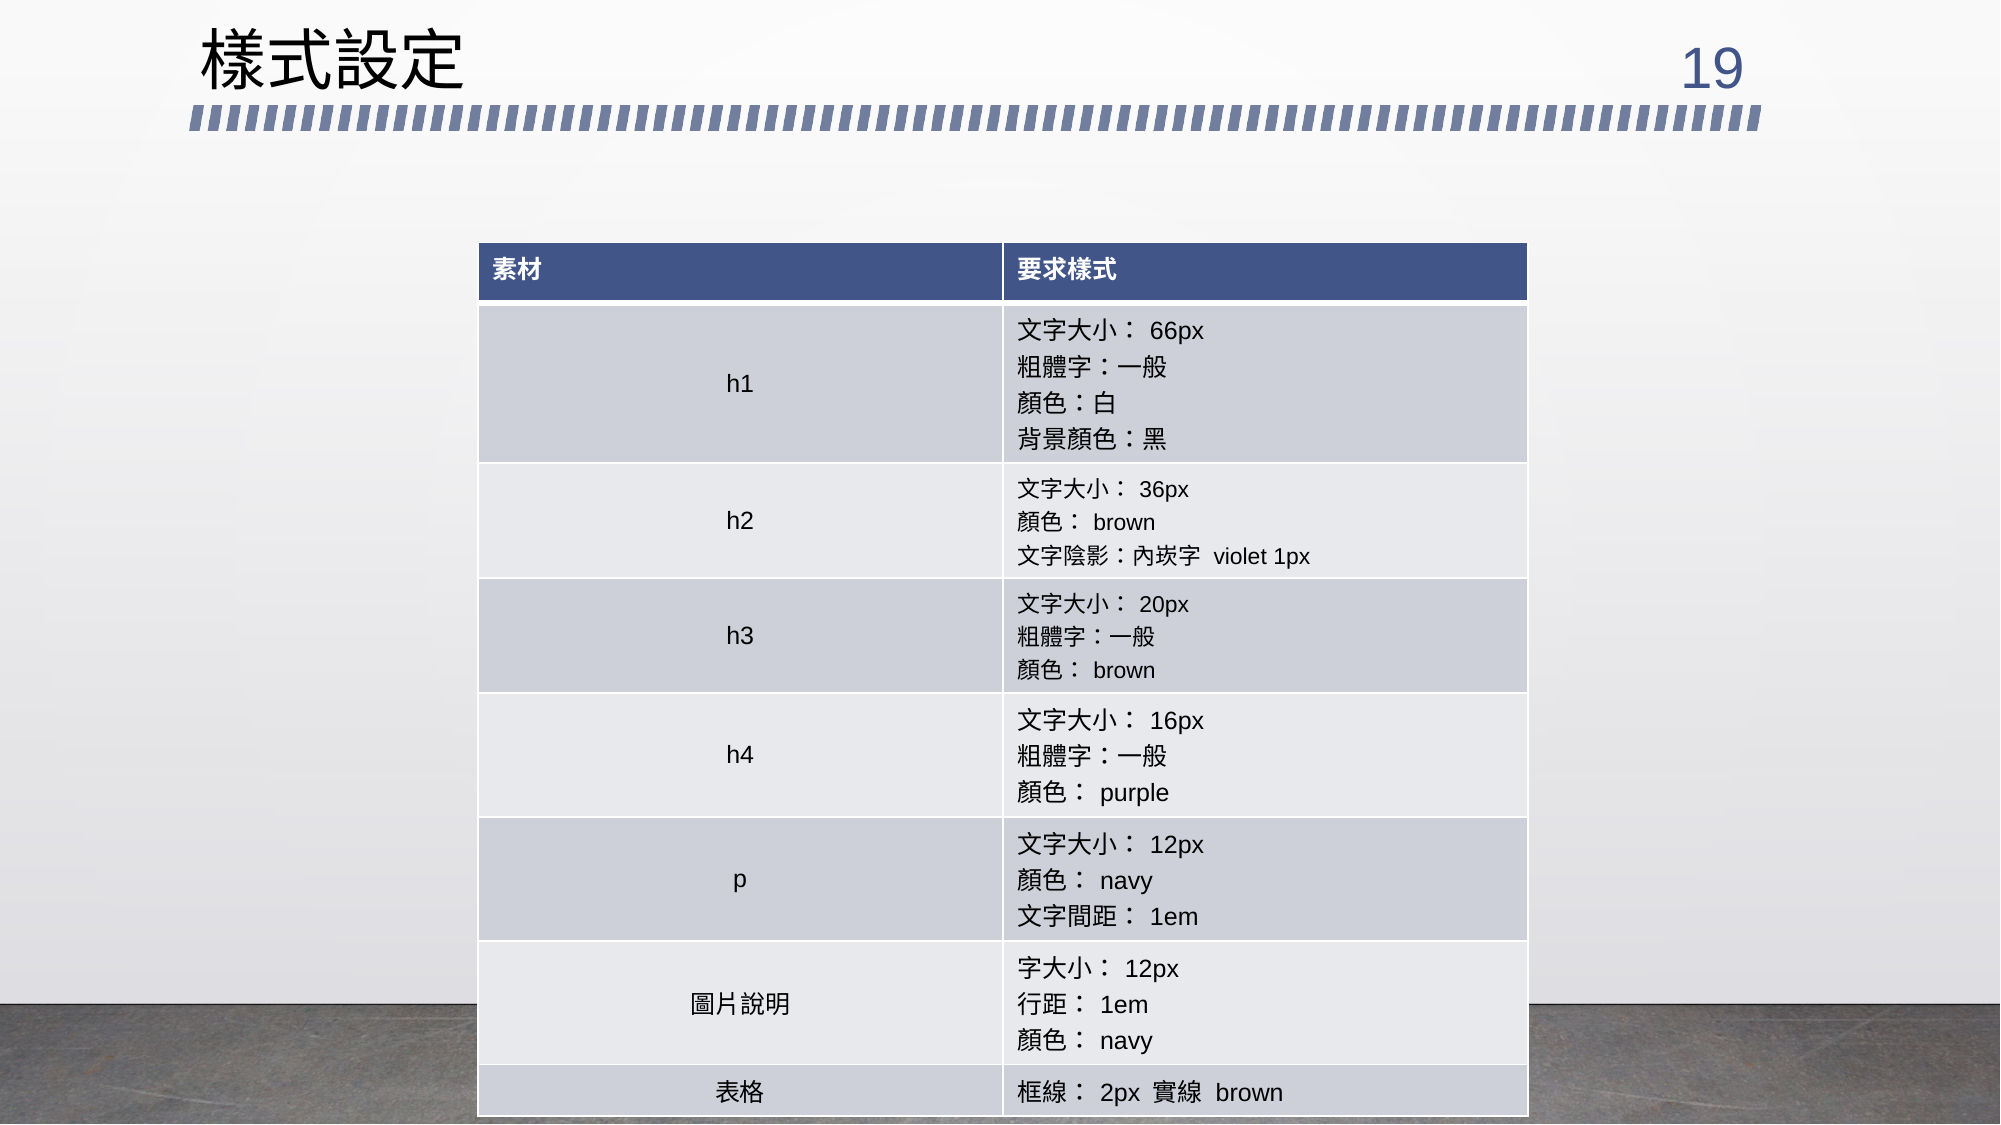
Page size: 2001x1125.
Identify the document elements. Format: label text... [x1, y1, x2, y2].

picture [0, 1004, 2000, 1124]
table_cell 字大小：12px 行距：1em 顏色：navy [1004, 942, 1527, 1064]
title 樣式設定 [184, 19, 1760, 192]
table_header 素材 [479, 243, 1002, 300]
table_cell h3 [479, 579, 1002, 692]
table_cell p [479, 818, 1002, 940]
table_cell 文字大小：20px 粗體字：一般 顏色：brown [1004, 579, 1527, 692]
table_cell 圖片說明 [479, 942, 1002, 1064]
table_cell h2 [479, 464, 1002, 577]
table_cell 表格 [479, 1065, 1002, 1115]
table_cell h4 [479, 694, 1002, 816]
table_cell h1 [479, 306, 1002, 462]
table_cell 文字大小：16px 粗體字：一般 顏色：purple [1004, 694, 1527, 816]
slide_number 19 [1626, 22, 1760, 106]
table_cell 文字大小：66px 粗體字：一般 顏色：白 背景顏色：黑 [1004, 306, 1527, 462]
table_header 要求樣式 [1004, 243, 1527, 300]
table_cell 文字大小：36px 顏色：brown 文字陰影：內崁字 violet 1px [1004, 464, 1527, 577]
table_cell 文字大小：12px 顏色：navy 文字間距：1em [1004, 818, 1527, 940]
table_cell 框線：2px 實線 brown [1004, 1065, 1527, 1115]
